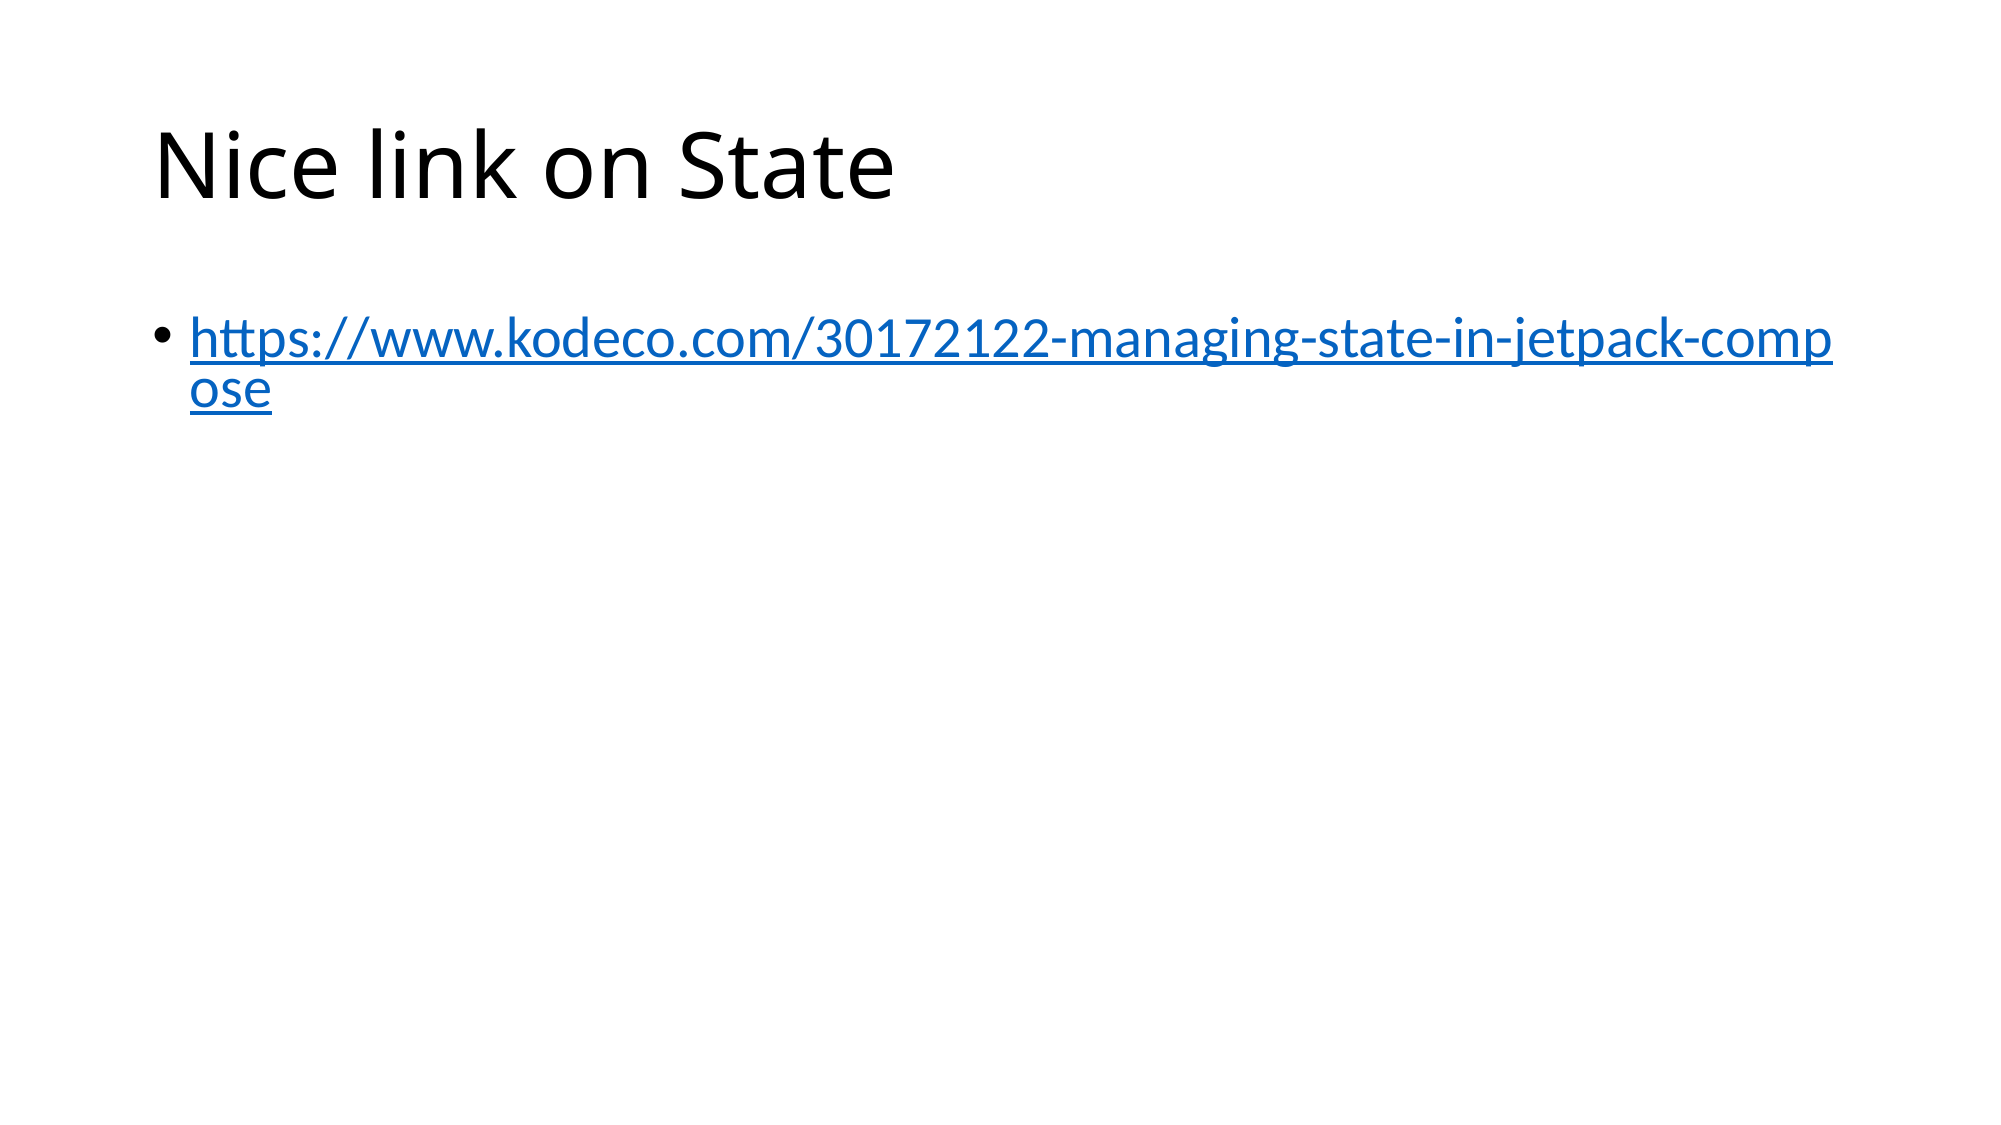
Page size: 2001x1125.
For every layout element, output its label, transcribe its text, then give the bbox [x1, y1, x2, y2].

list https://www.kodeco.com/30172122-managing-state-in-jetpack-compose [137, 299, 1863, 1014]
title Nice link on State [137, 59, 1863, 278]
